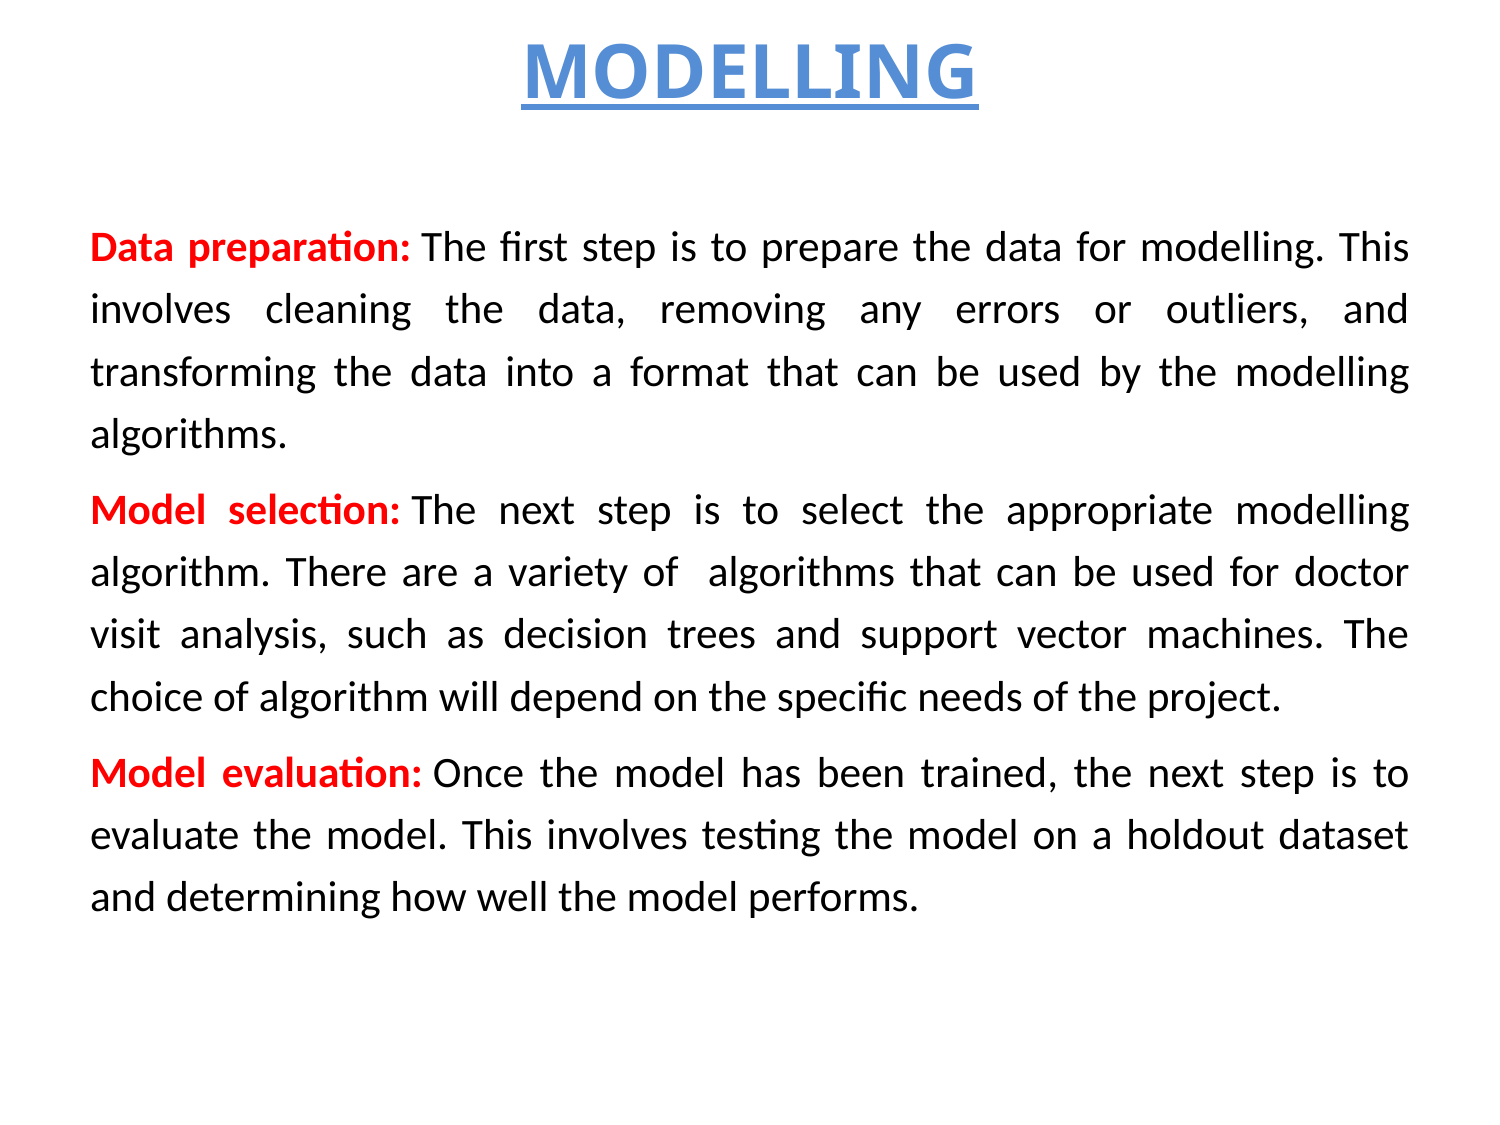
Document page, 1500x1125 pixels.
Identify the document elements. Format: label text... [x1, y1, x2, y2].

list Data preparation: The first step is to prepare the data for modelling. This involves cleaning the data, removing any errors or outliers, and transforming the data into a format that can be used by the modelling algorithms. Model selection: The next step is to select the appropriate modelling algorithm. There are a variety of algorithms that can be used for doctor visit analysis, such as decision trees and support vector machines. The choice of algorithm will depend on the specific needs of the project. Model evaluation: Once the model has been trained, the next step is to evaluate the model. This involves testing the model on a holdout dataset and determining how well the model performs. [75, 200, 1425, 943]
title MODELLING [75, 0, 1425, 163]
